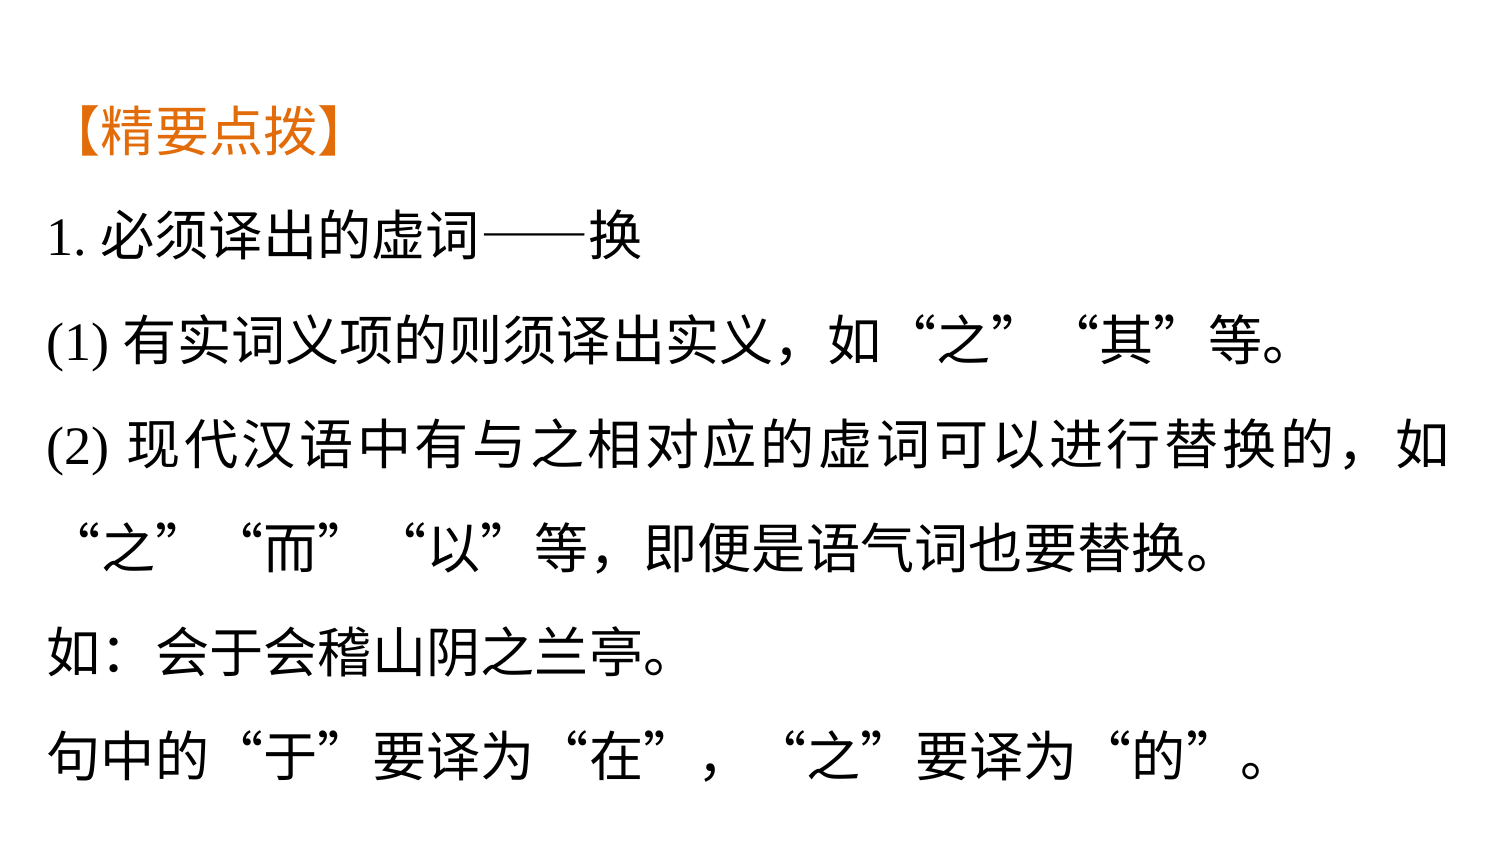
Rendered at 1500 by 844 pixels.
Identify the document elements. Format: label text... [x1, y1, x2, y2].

text_box 【精要点拨】 1.必须译出的虚词——换 (1)有实词义项的则须译出实义，如“之”“其”等。 (2)现代汉语中有与之相对应的虚词可以进行替换的，如“之”“而”“以”等，即便是语气词也要替换。 如：会于会稽山阴之兰亭。 句中的“于”要译为“在”，“之”要译为“的”。 [31, 50, 1465, 795]
